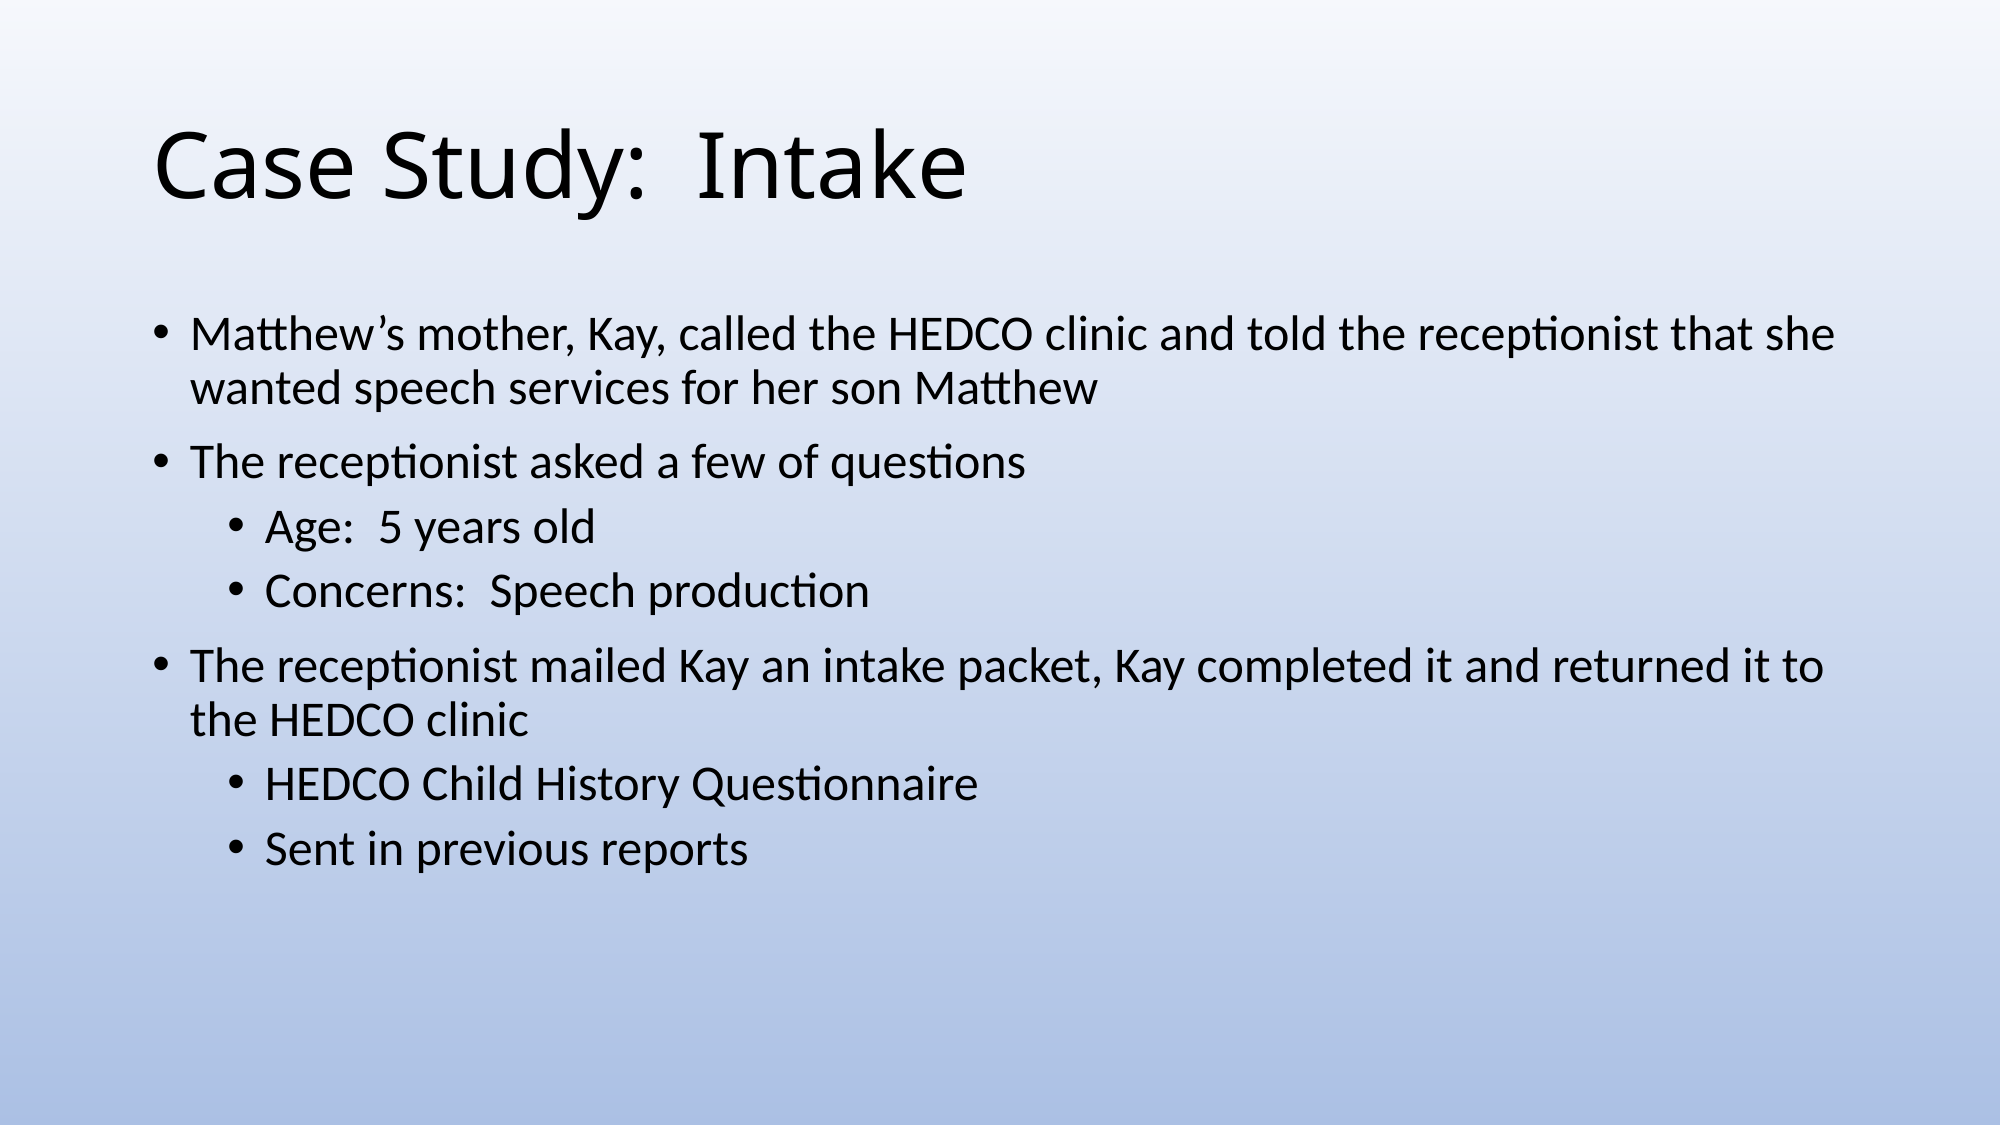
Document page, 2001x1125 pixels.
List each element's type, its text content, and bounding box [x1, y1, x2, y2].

title Case Study: Intake [137, 59, 1863, 278]
list Matthew’s mother, Kay, called the HEDCO clinic and told the receptionist that she wanted speech services for her son Matthew The receptionist asked a few of questions Age: 5 years old Concerns: Speech production The receptionist mailed Kay an intake packet, Kay completed it and returned it to the HEDCO clinic HEDCO Child History Questionnaire Sent in previous reports [137, 299, 1863, 1014]
